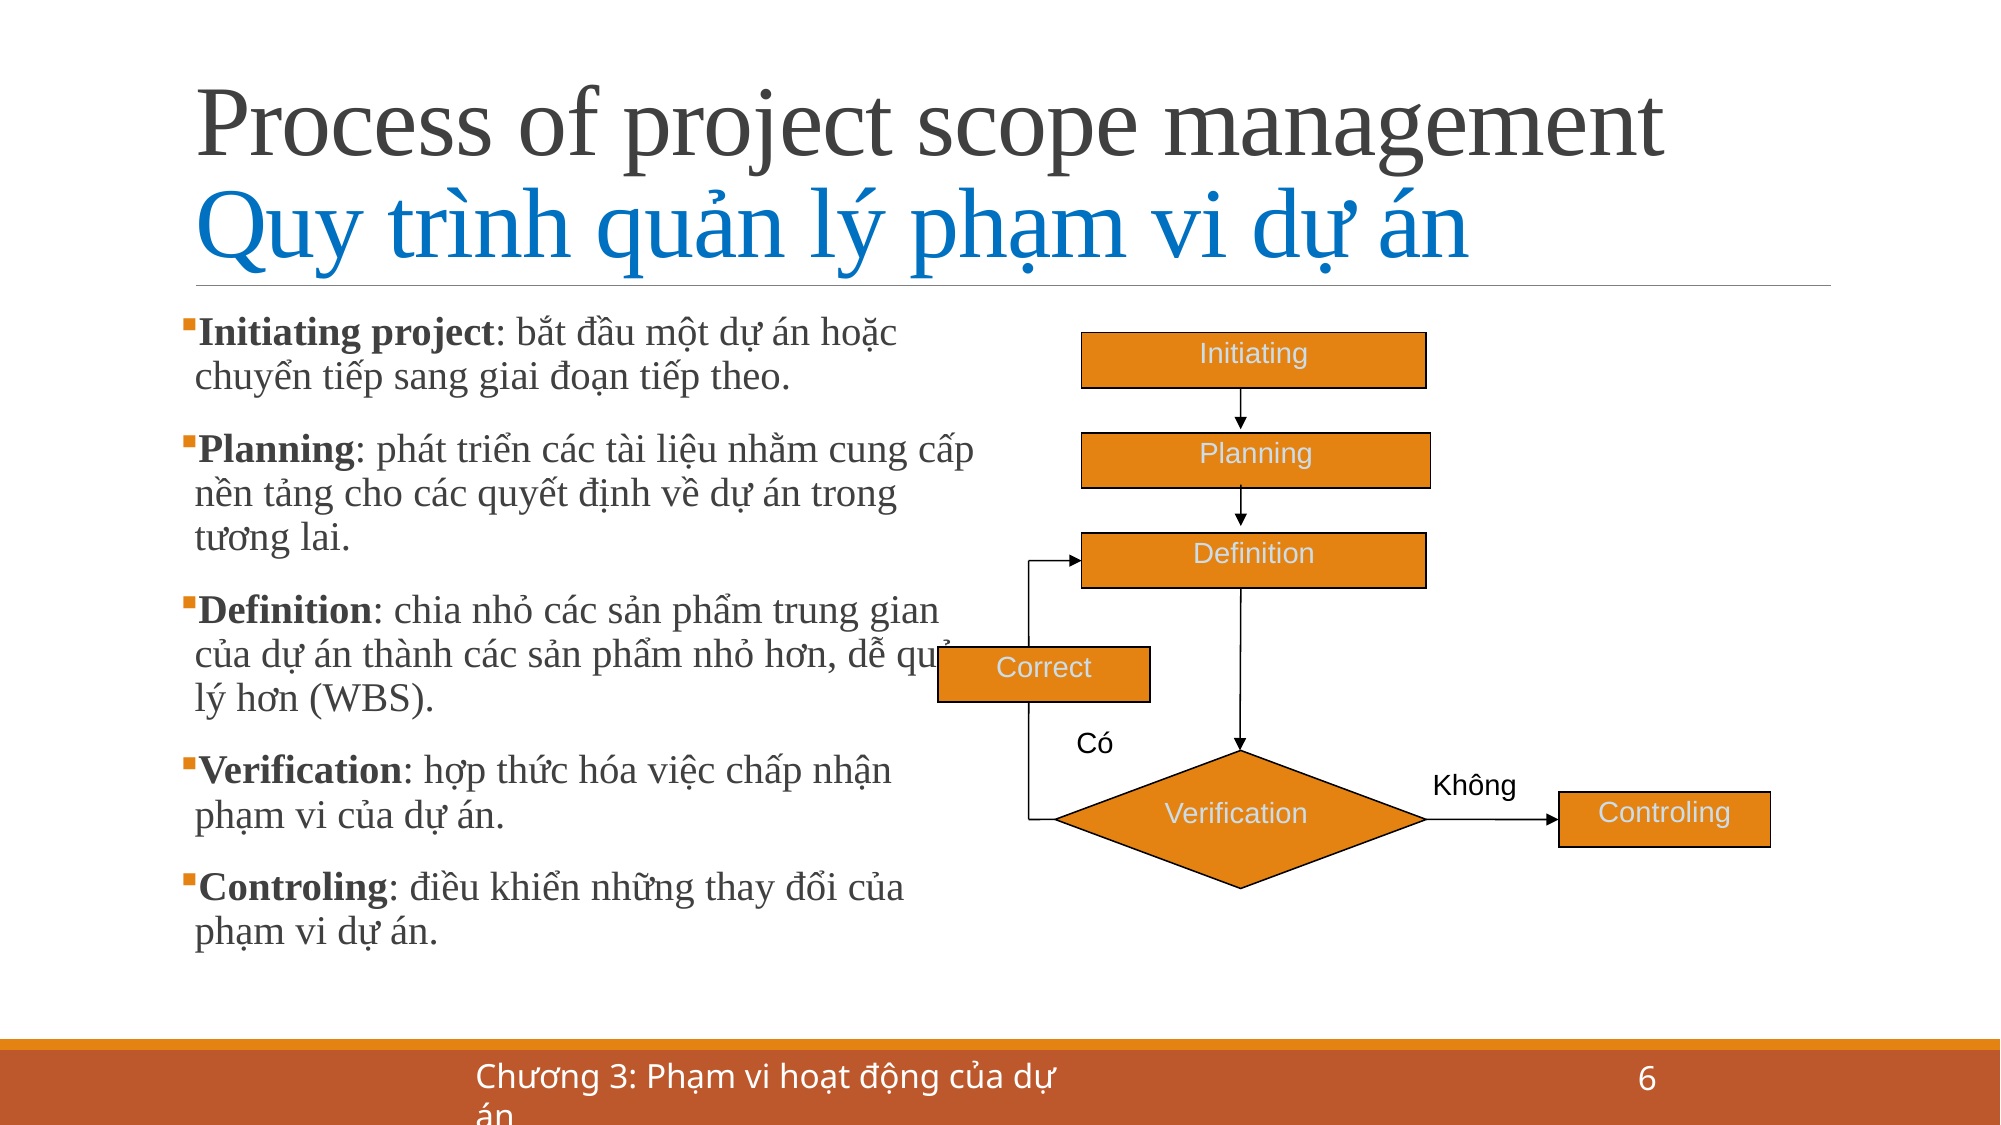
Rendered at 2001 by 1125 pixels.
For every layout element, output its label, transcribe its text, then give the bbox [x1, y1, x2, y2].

text_box 6 [1430, 1049, 1716, 1105]
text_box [937, 332, 1772, 889]
text_box Chương 3: Phạm vi hoạt động của dự án [460, 1048, 1093, 1125]
title Process of project scope management Quy trình quản lý phạm vi dự án [180, 47, 1830, 285]
list Initiating project: bắt đầu một dự án hoặc chuyển tiếp sang giai đoạn tiếp theo. Planning: phát triển các tài liệu nhằm cung cấp nền tảng cho các quyết định về dự án trong tương lai. Definition: chia nhỏ các sản phẩm trung gian của dự án thành các sản phẩm nhỏ hơn, dễ quản lý hơn (WBS). Verification: hợp thức hóa việc chấp nhận phạm vi của dự án. Controling: điều khiển những thay đổi của phạm vi dự án. [180, 302, 990, 963]
